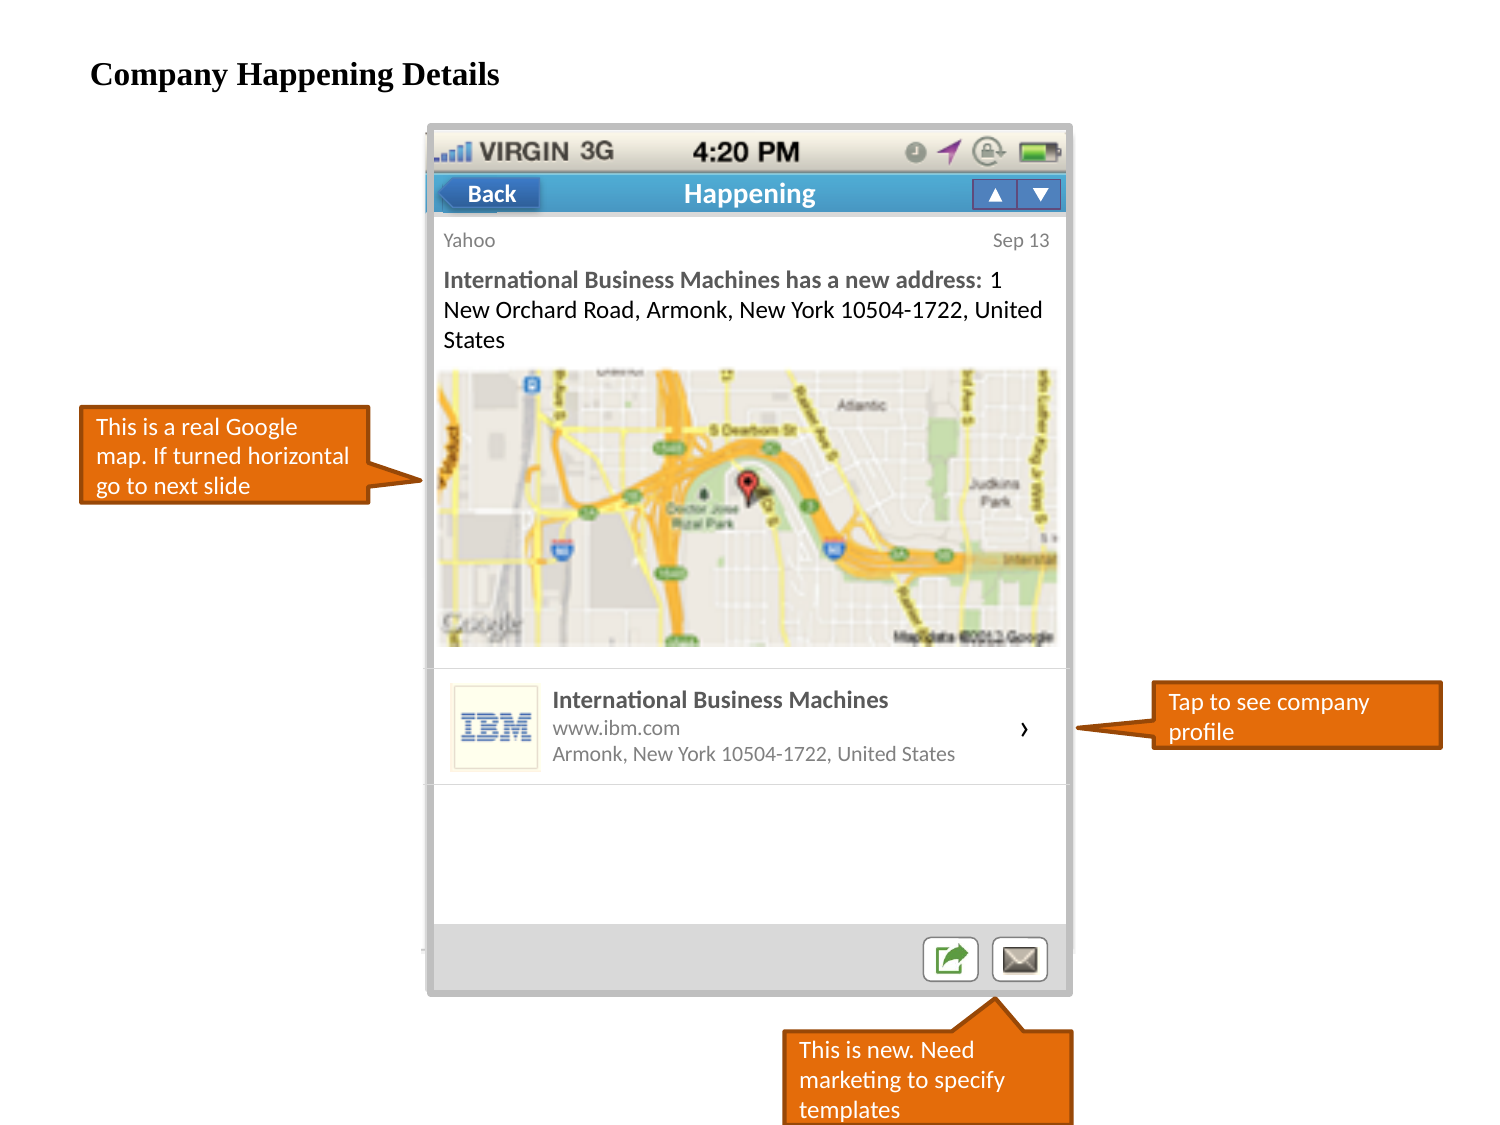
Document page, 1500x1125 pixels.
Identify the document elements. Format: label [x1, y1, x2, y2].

picture [421, 124, 1079, 977]
text_box [79, 404, 421, 505]
text_box [425, 954, 1074, 1125]
text_box [75, 45, 775, 101]
text_box [1079, 680, 1443, 750]
